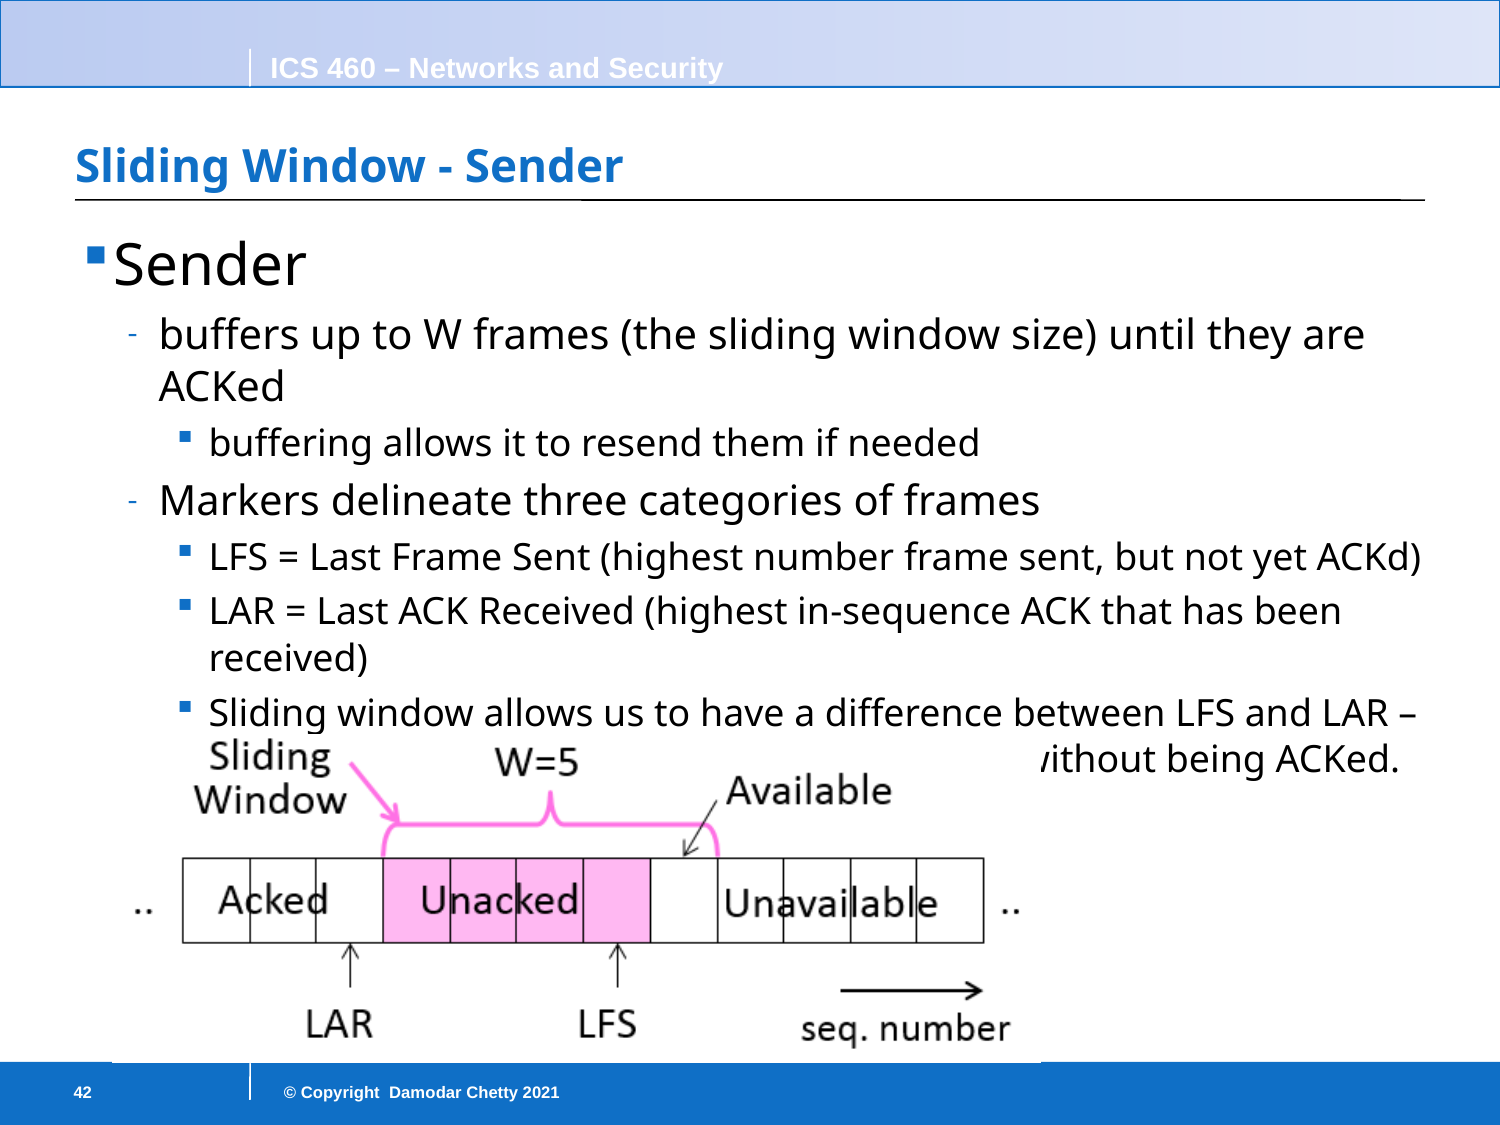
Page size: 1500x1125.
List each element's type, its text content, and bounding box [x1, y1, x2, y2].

slide_number 42 [49, 1070, 251, 1125]
title Sliding Window - Sender [74, 90, 1426, 200]
list Sender buffers up to W frames (the sliding window size) until they are ACKed buffering allows it to resend them if needed Markers delineate three categories of frames LFS = Last Frame Sent (highest number frame sent, but not yet ACKd) LAR = Last ACK Received (highest in-sequence ACK that has been received) Sliding window allows us to have a difference between LFS and LAR – up to W frames can be sent into the network, without being ACKed. [73, 215, 1500, 1027]
picture [112, 734, 1041, 1063]
